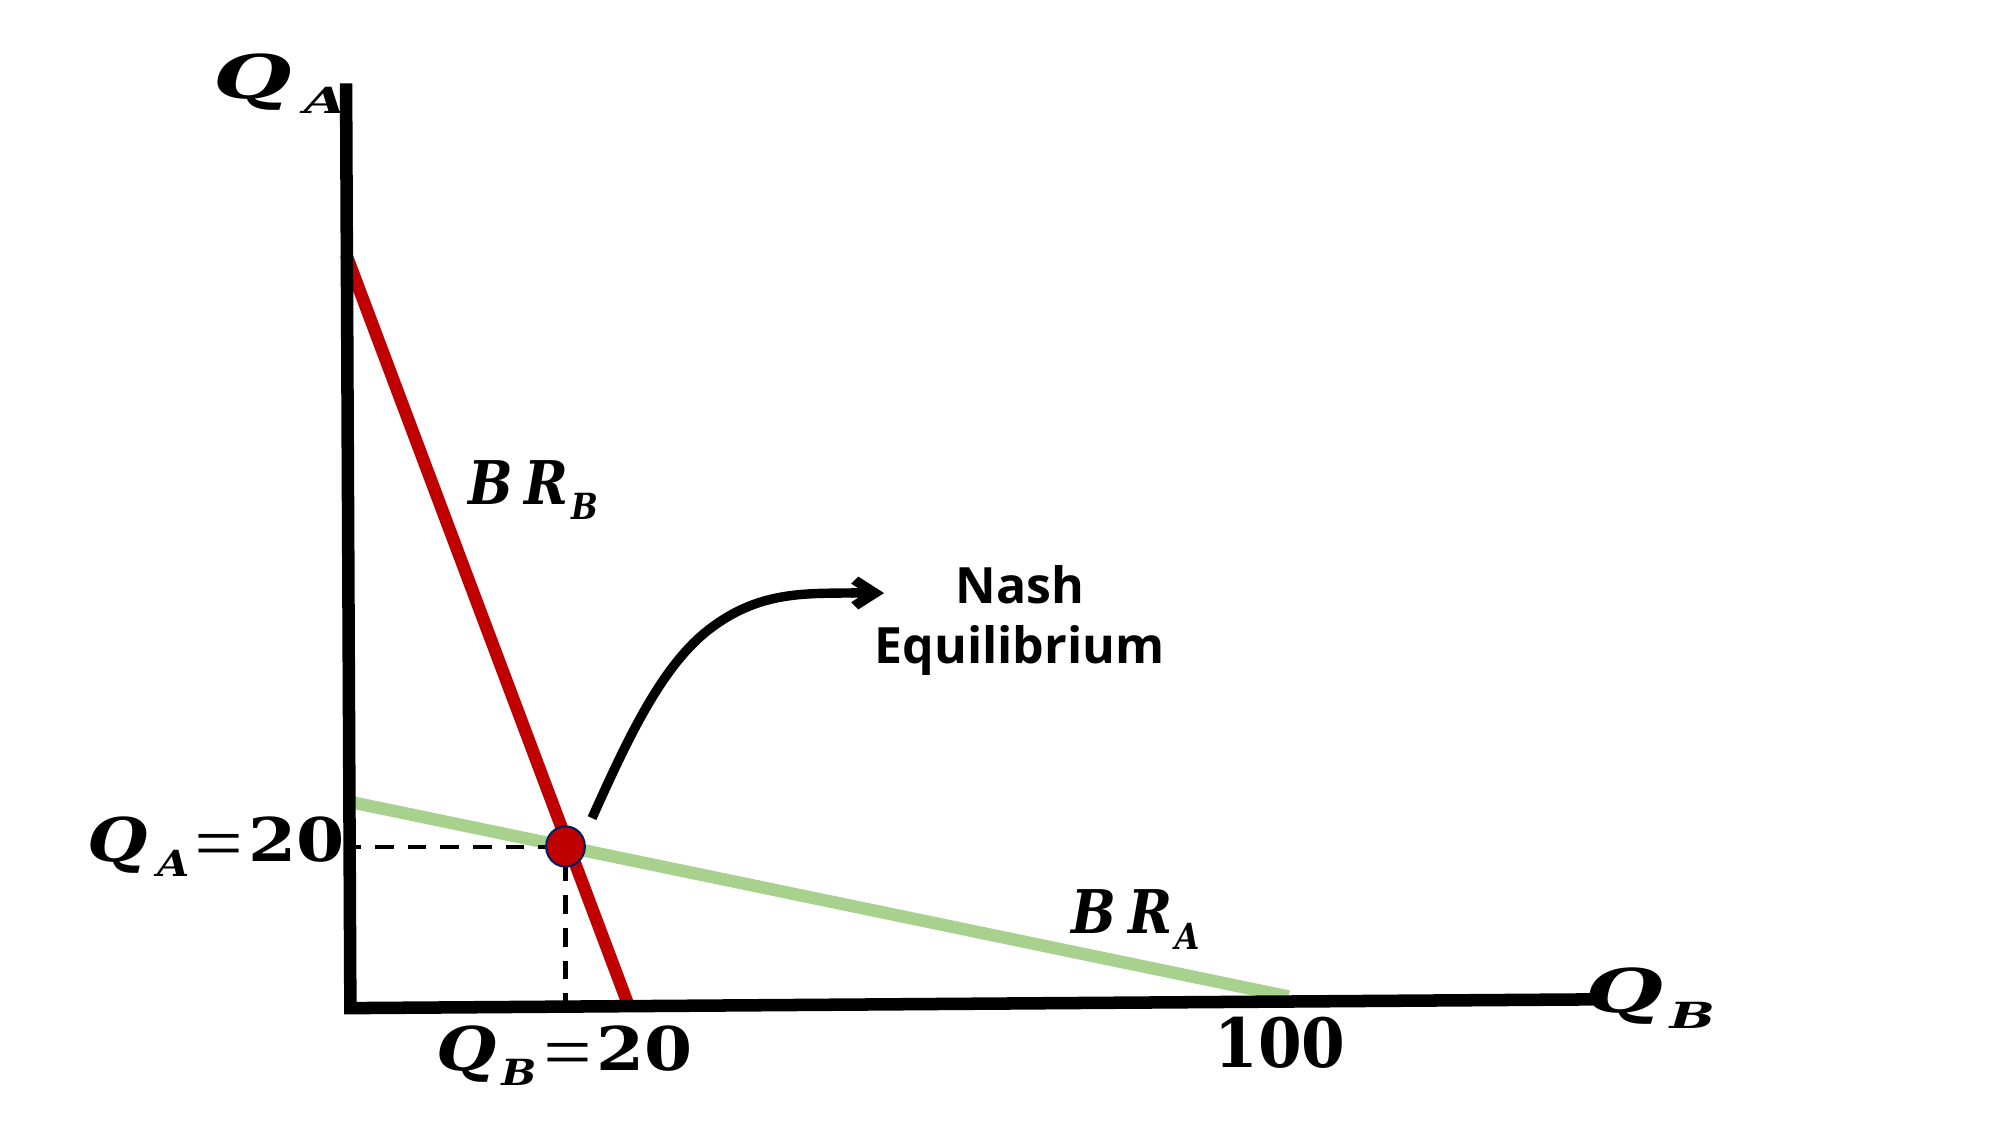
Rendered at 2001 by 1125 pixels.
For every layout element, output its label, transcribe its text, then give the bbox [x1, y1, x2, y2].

text_box [630, 291, 975, 735]
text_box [346, 997, 565, 1009]
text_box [346, 254, 630, 801]
text_box [344, 83, 579, 406]
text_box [566, 997, 630, 1009]
text_box [630, 593, 824, 789]
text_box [346, 801, 1289, 997]
text_box [630, 641, 1594, 1008]
text_box Nash Equilibrium [824, 545, 1215, 681]
